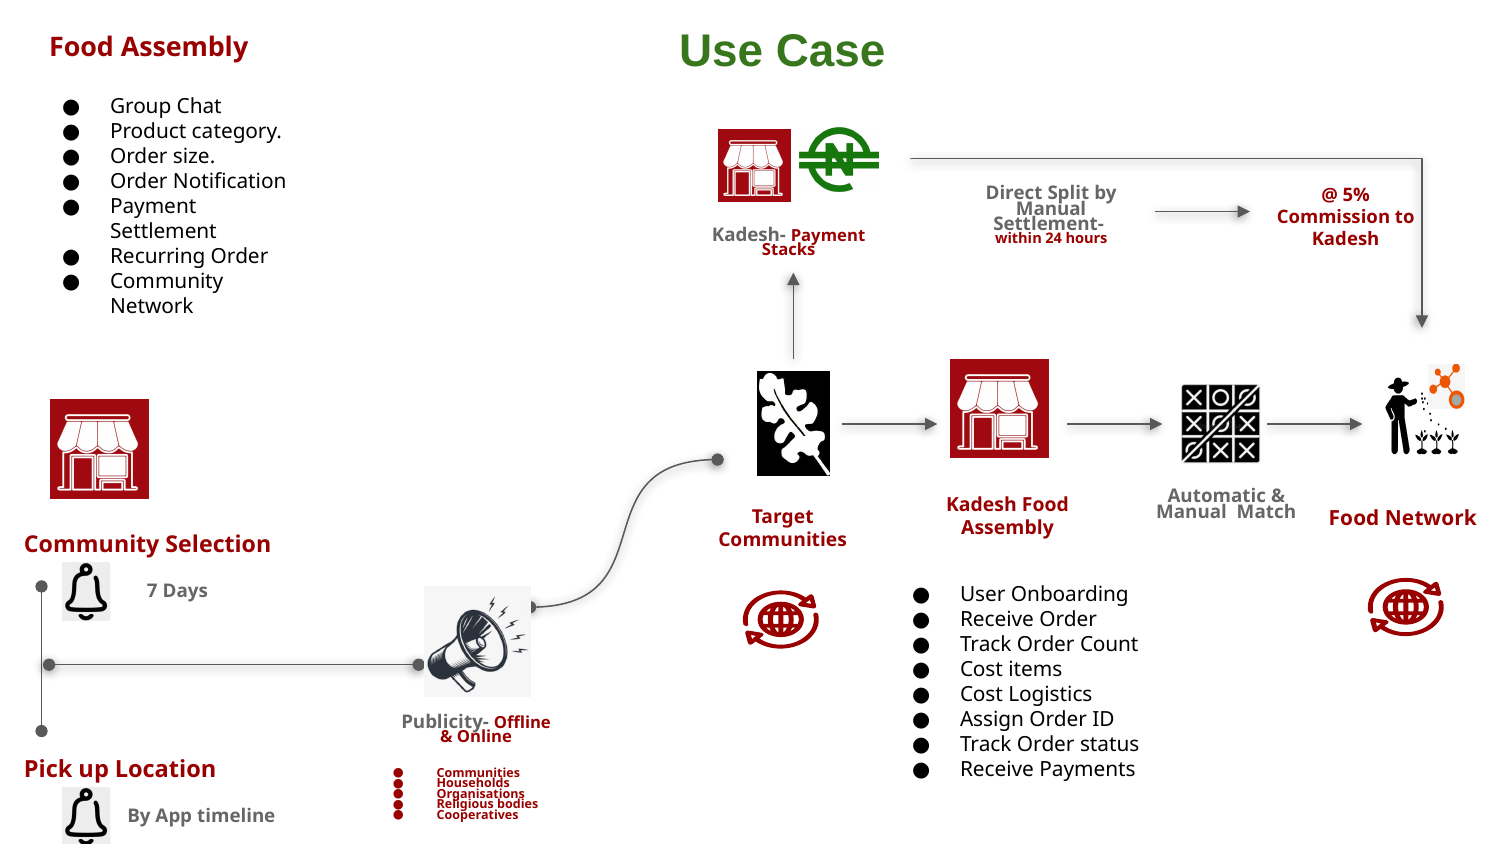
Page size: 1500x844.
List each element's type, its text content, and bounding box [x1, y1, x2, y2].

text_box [1368, 327, 1476, 473]
picture [949, 359, 1049, 458]
title Kadesh Food Assembly [909, 476, 1107, 554]
text_box Kadesh- Payment Stacks [711, 214, 866, 273]
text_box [1365, 577, 1446, 637]
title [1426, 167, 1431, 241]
picture [49, 399, 149, 499]
text_box Group Chat Product category. Order size. Order Notification Payment Settlement Recurring Order Community Network [20, 78, 316, 310]
title Food Network [1309, 489, 1497, 562]
picture [756, 371, 830, 477]
title Community Selection [9, 514, 297, 573]
picture [798, 126, 879, 192]
text_box 7 Days [124, 564, 231, 623]
picture [717, 129, 791, 202]
title Pick up Location [9, 739, 279, 798]
text_box By App timeline [124, 789, 279, 844]
title Target Communities [723, 489, 882, 567]
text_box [529, 459, 718, 608]
picture [62, 562, 111, 621]
text_box Use Case [438, 18, 1124, 76]
picture [424, 586, 532, 697]
title Food Assembly [34, 14, 404, 73]
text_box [910, 158, 1423, 329]
picture [62, 787, 111, 844]
text_box Publicity- Offline & Online [399, 701, 554, 751]
picture [1181, 384, 1262, 464]
text_box Communities Households Organisations Religious bodies Cooperatives [361, 751, 583, 839]
text_box User Onboarding Receive Order Track Order Count Cost items Cost Logistics Assign Order ID Track Order status Receive Payments [870, 565, 1183, 798]
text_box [740, 590, 821, 649]
text_box Automatic & Manual Match [1149, 476, 1304, 535]
